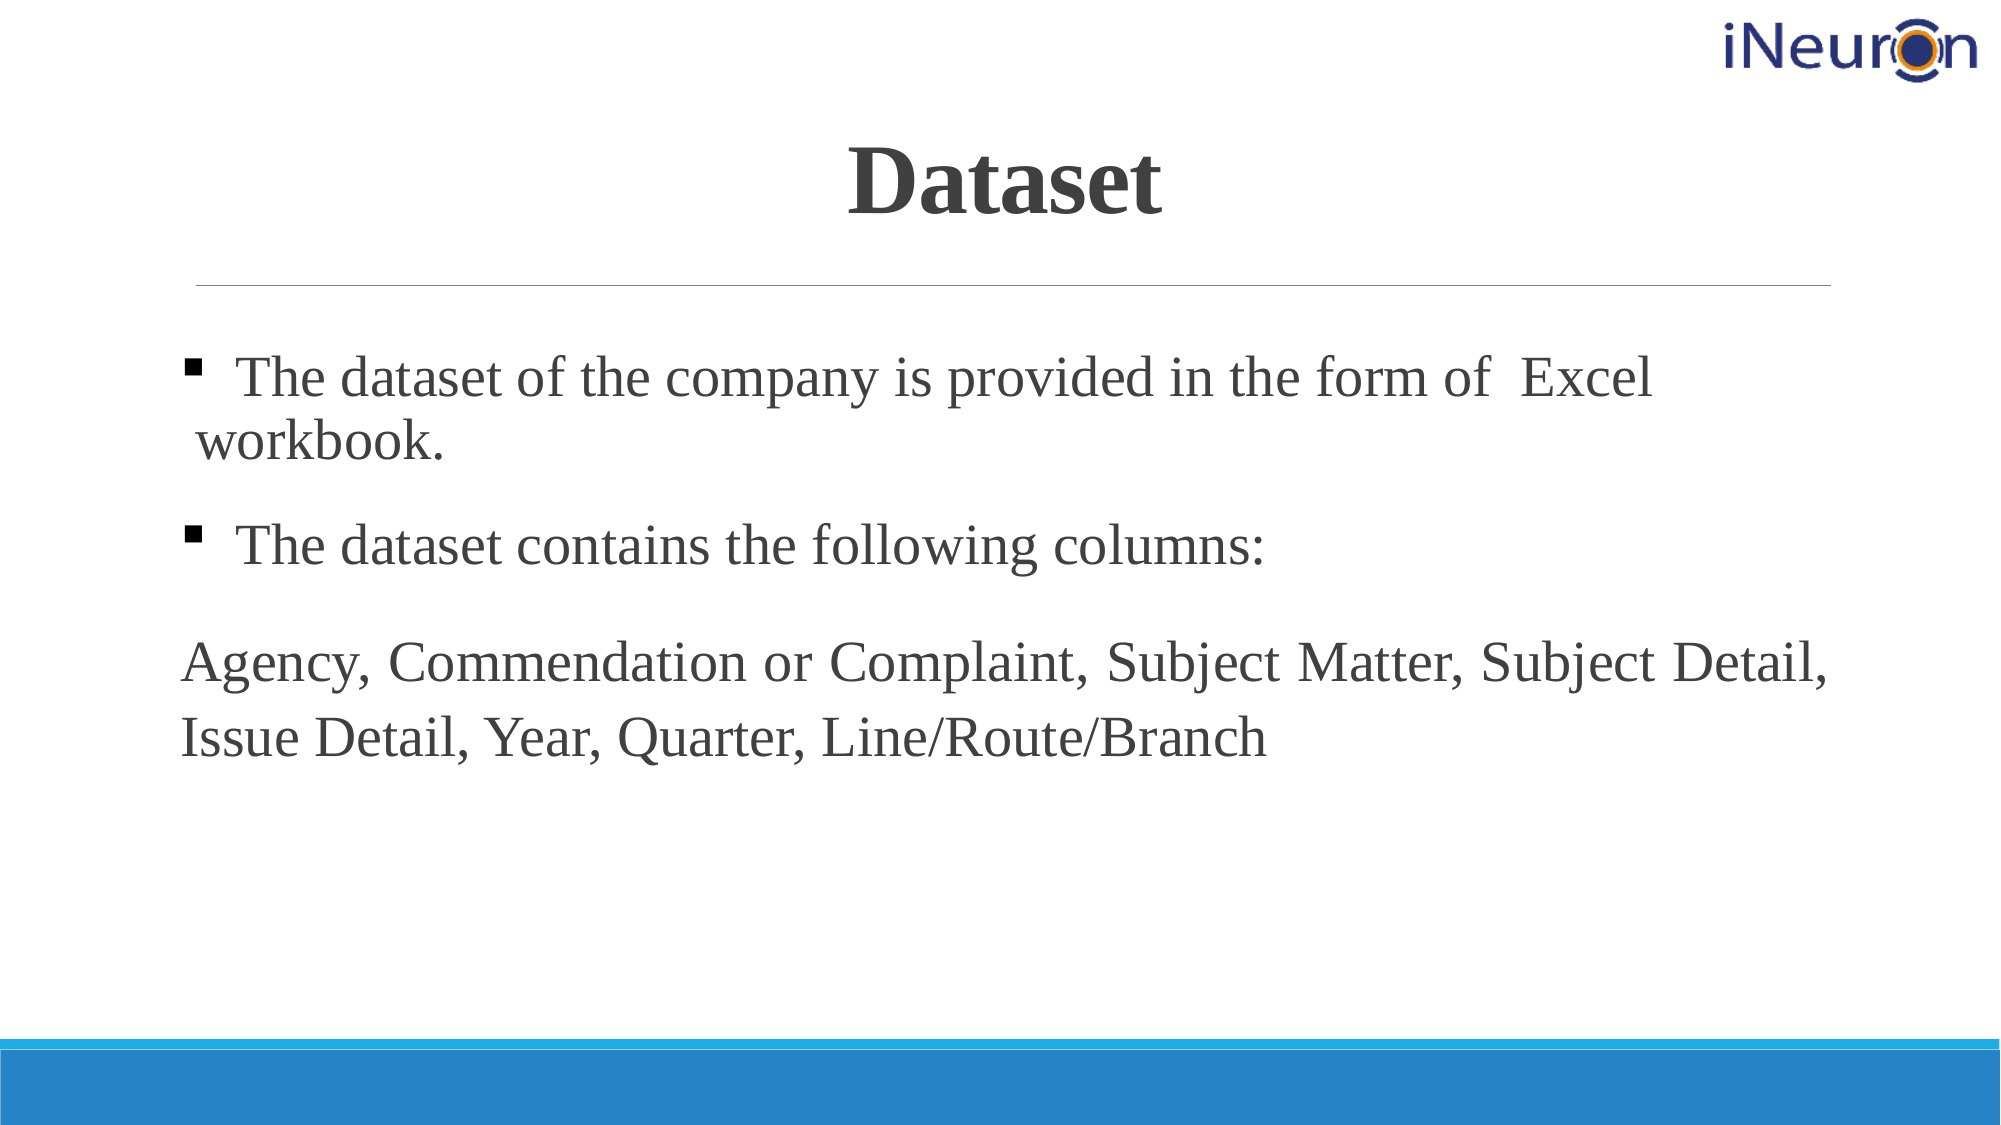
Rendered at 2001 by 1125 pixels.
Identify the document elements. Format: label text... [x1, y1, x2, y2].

picture [1719, 12, 1983, 85]
title Dataset [180, 109, 1830, 242]
list The dataset of the company is provided in the form of Excel workbook. The dataset contains the following columns: Agency, Commendation or Complaint, Subject Matter, Subject Detail, Issue Detail, Year, Quarter, Line/Route/Branch [180, 339, 1830, 963]
